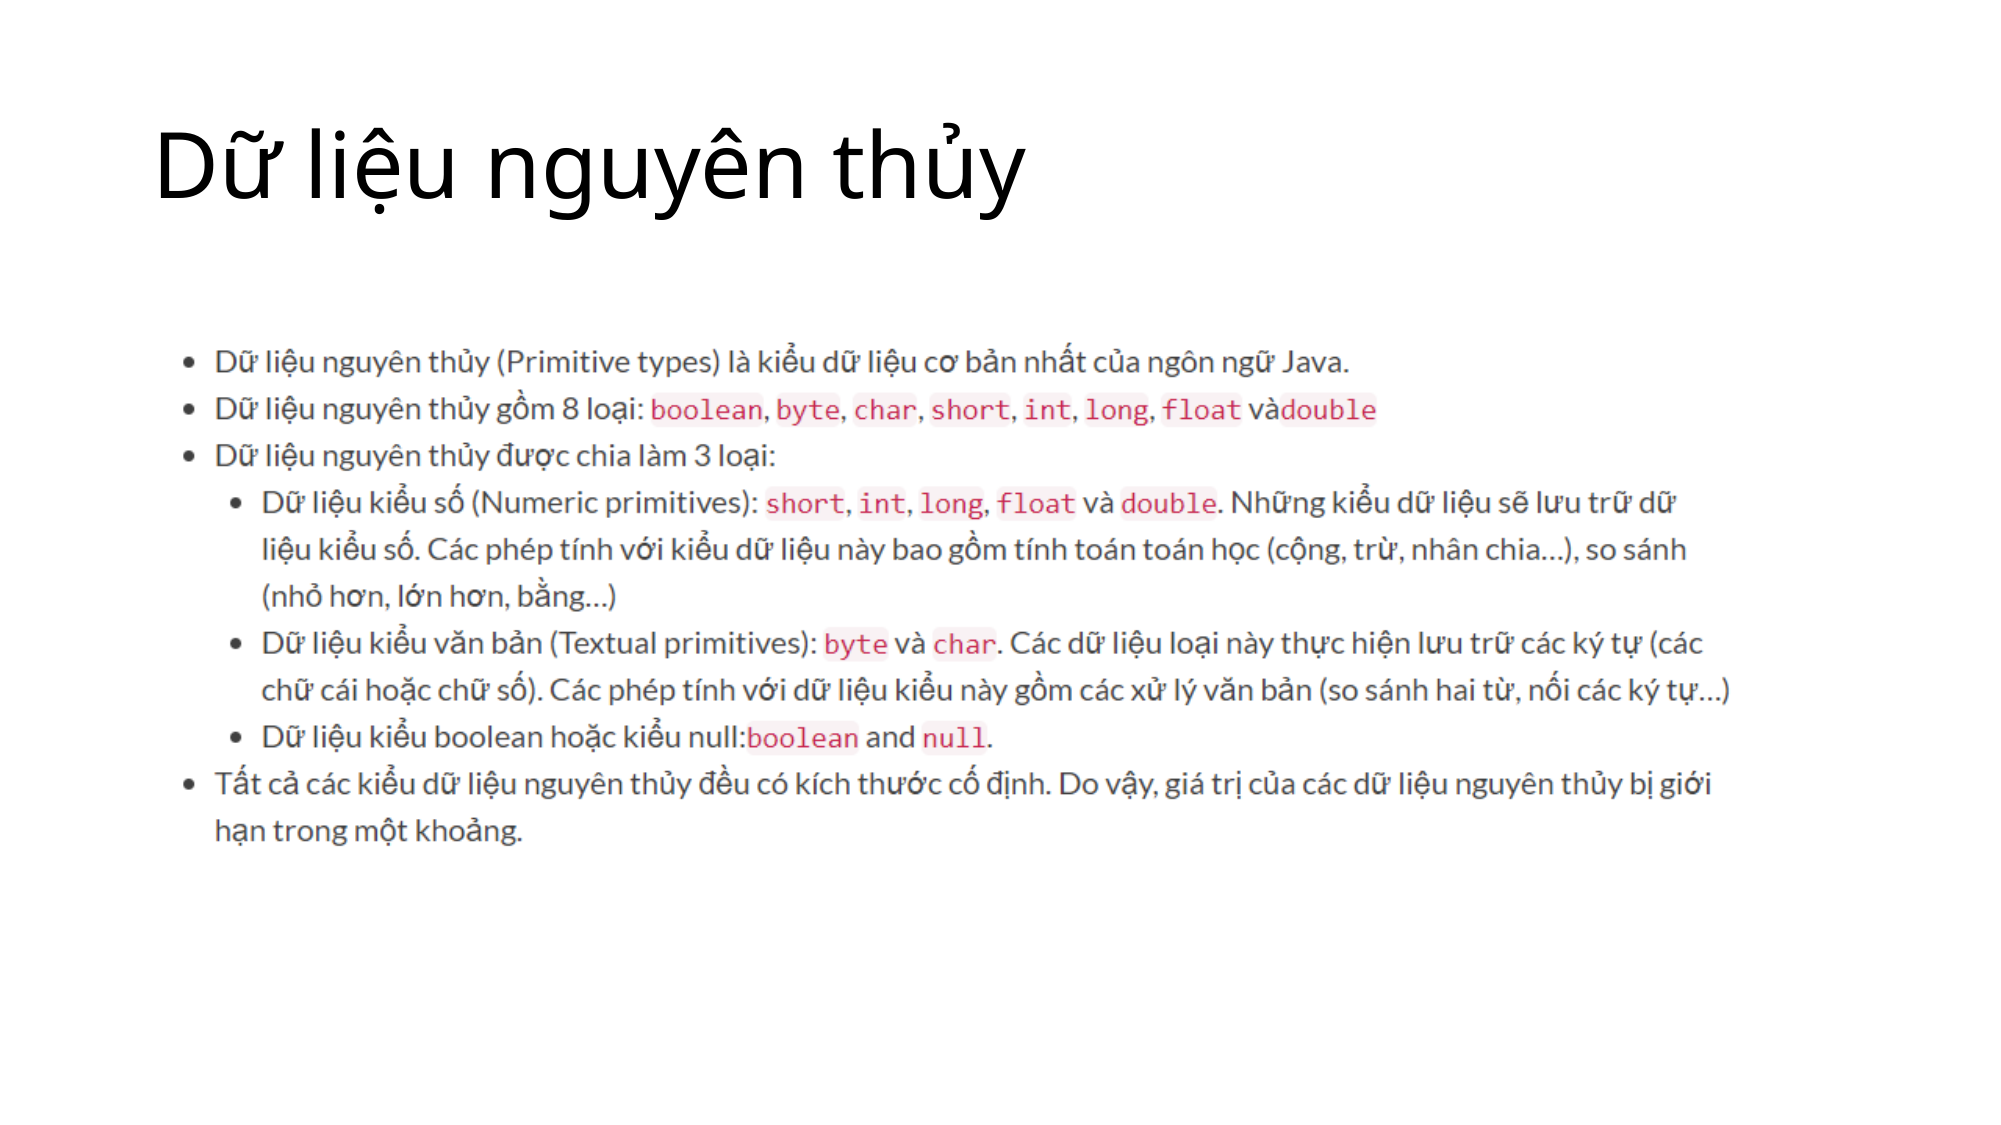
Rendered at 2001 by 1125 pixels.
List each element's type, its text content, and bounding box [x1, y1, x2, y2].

title Dữ liệu nguyên thủy [137, 59, 1863, 278]
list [157, 332, 1743, 869]
